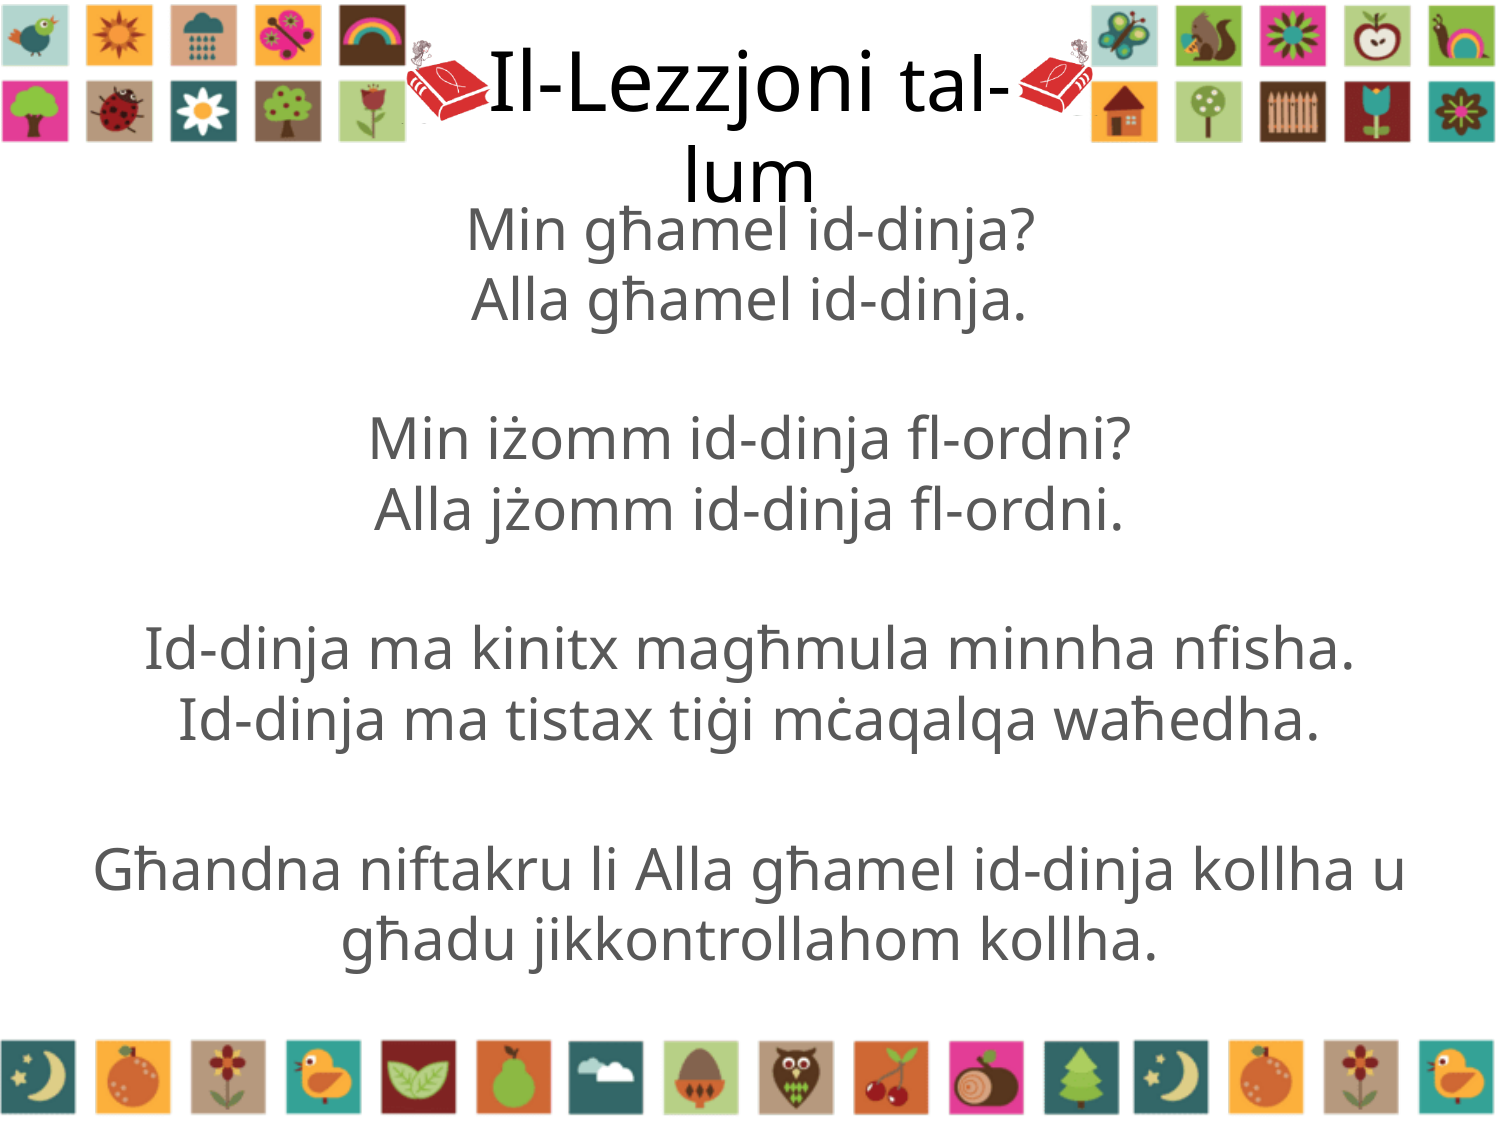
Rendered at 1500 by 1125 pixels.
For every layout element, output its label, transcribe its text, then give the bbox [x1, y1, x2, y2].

picture [991, 3, 1500, 150]
text_box Min għamel id-dinja? Alla għamel id-dinja. Min iżomm id-dinja fl-ordni? Alla jżomm id-dinja fl-ordni. Id-dinja ma kinitx magħmula minnha nfisha. Id-dinja ma tistax tiġi mċaqalqa waħedha. Għandna niftakru li Alla għamel id-dinja kollha u għadu jikkontrollahom kollha. [76, 184, 1424, 979]
picture [0, 3, 520, 150]
text_box Il-Lezzjoni tal-lum [417, 20, 1083, 184]
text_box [0, 1028, 1500, 1118]
